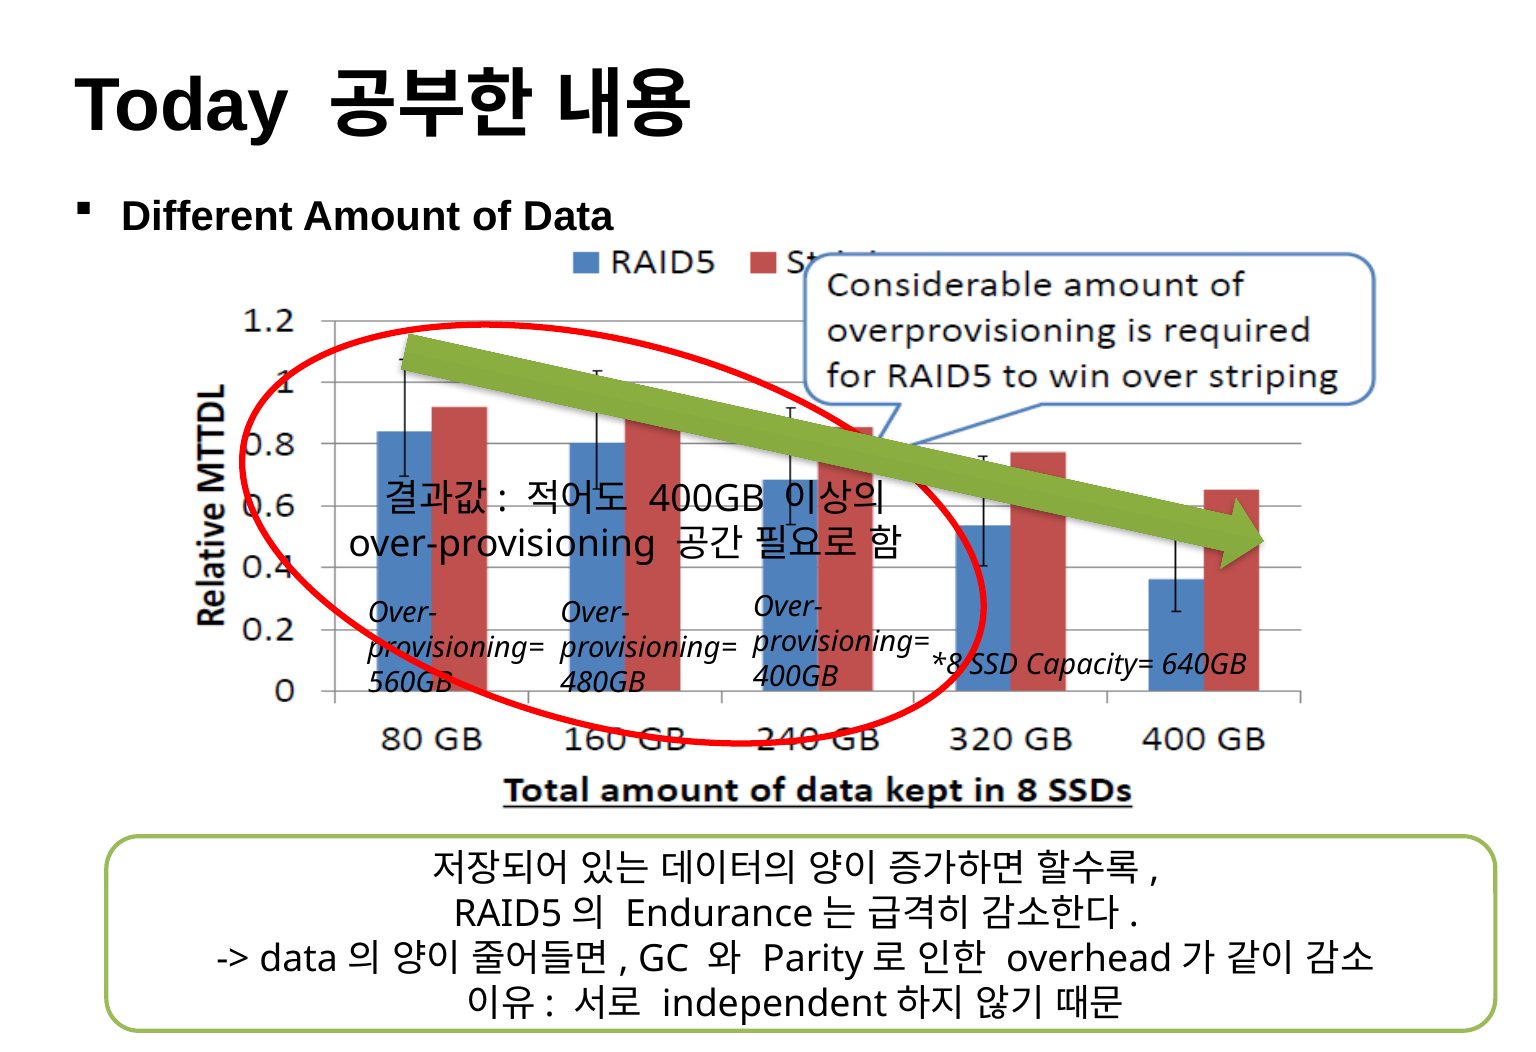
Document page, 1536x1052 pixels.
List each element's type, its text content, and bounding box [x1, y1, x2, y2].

list Different Amount of Data [59, 171, 1477, 939]
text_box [141, 241, 1383, 833]
title Today 공부한 내용 [59, 41, 1477, 160]
text_box 저장되어 있는 데이터의 양이 증가하면 할수록, RAID5의 Endurance는 급격히 감소한다. -> data의 양이 줄어들면, GC 와 Parity로 인한 overhead가 같이 감소 이유: 서로 independent하지 않기 때문 [104, 834, 1498, 1033]
